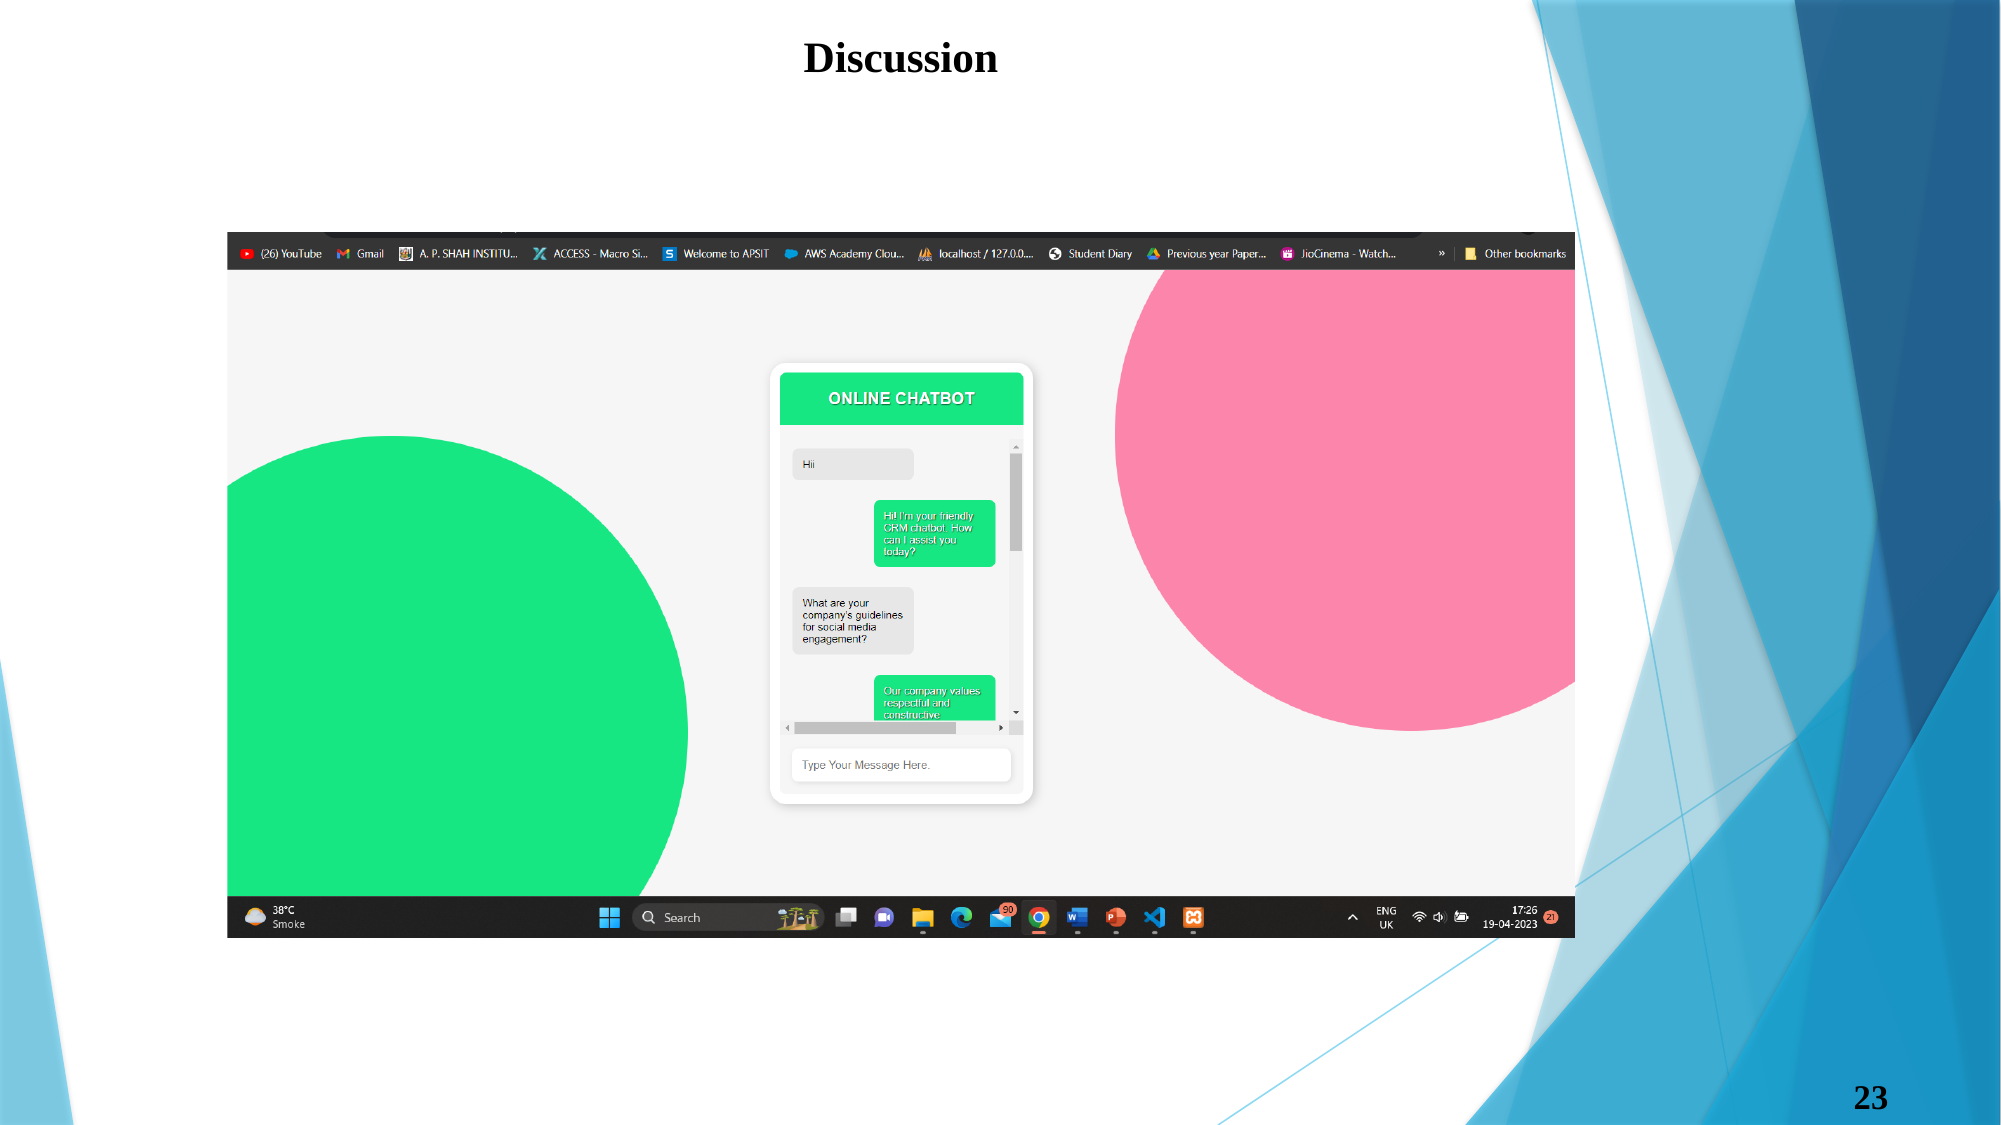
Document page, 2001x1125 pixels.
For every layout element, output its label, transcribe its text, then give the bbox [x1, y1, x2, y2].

text_box 23 [46, 912, 2000, 1125]
picture [226, 232, 1576, 938]
text_box Discussion [195, 22, 1607, 139]
